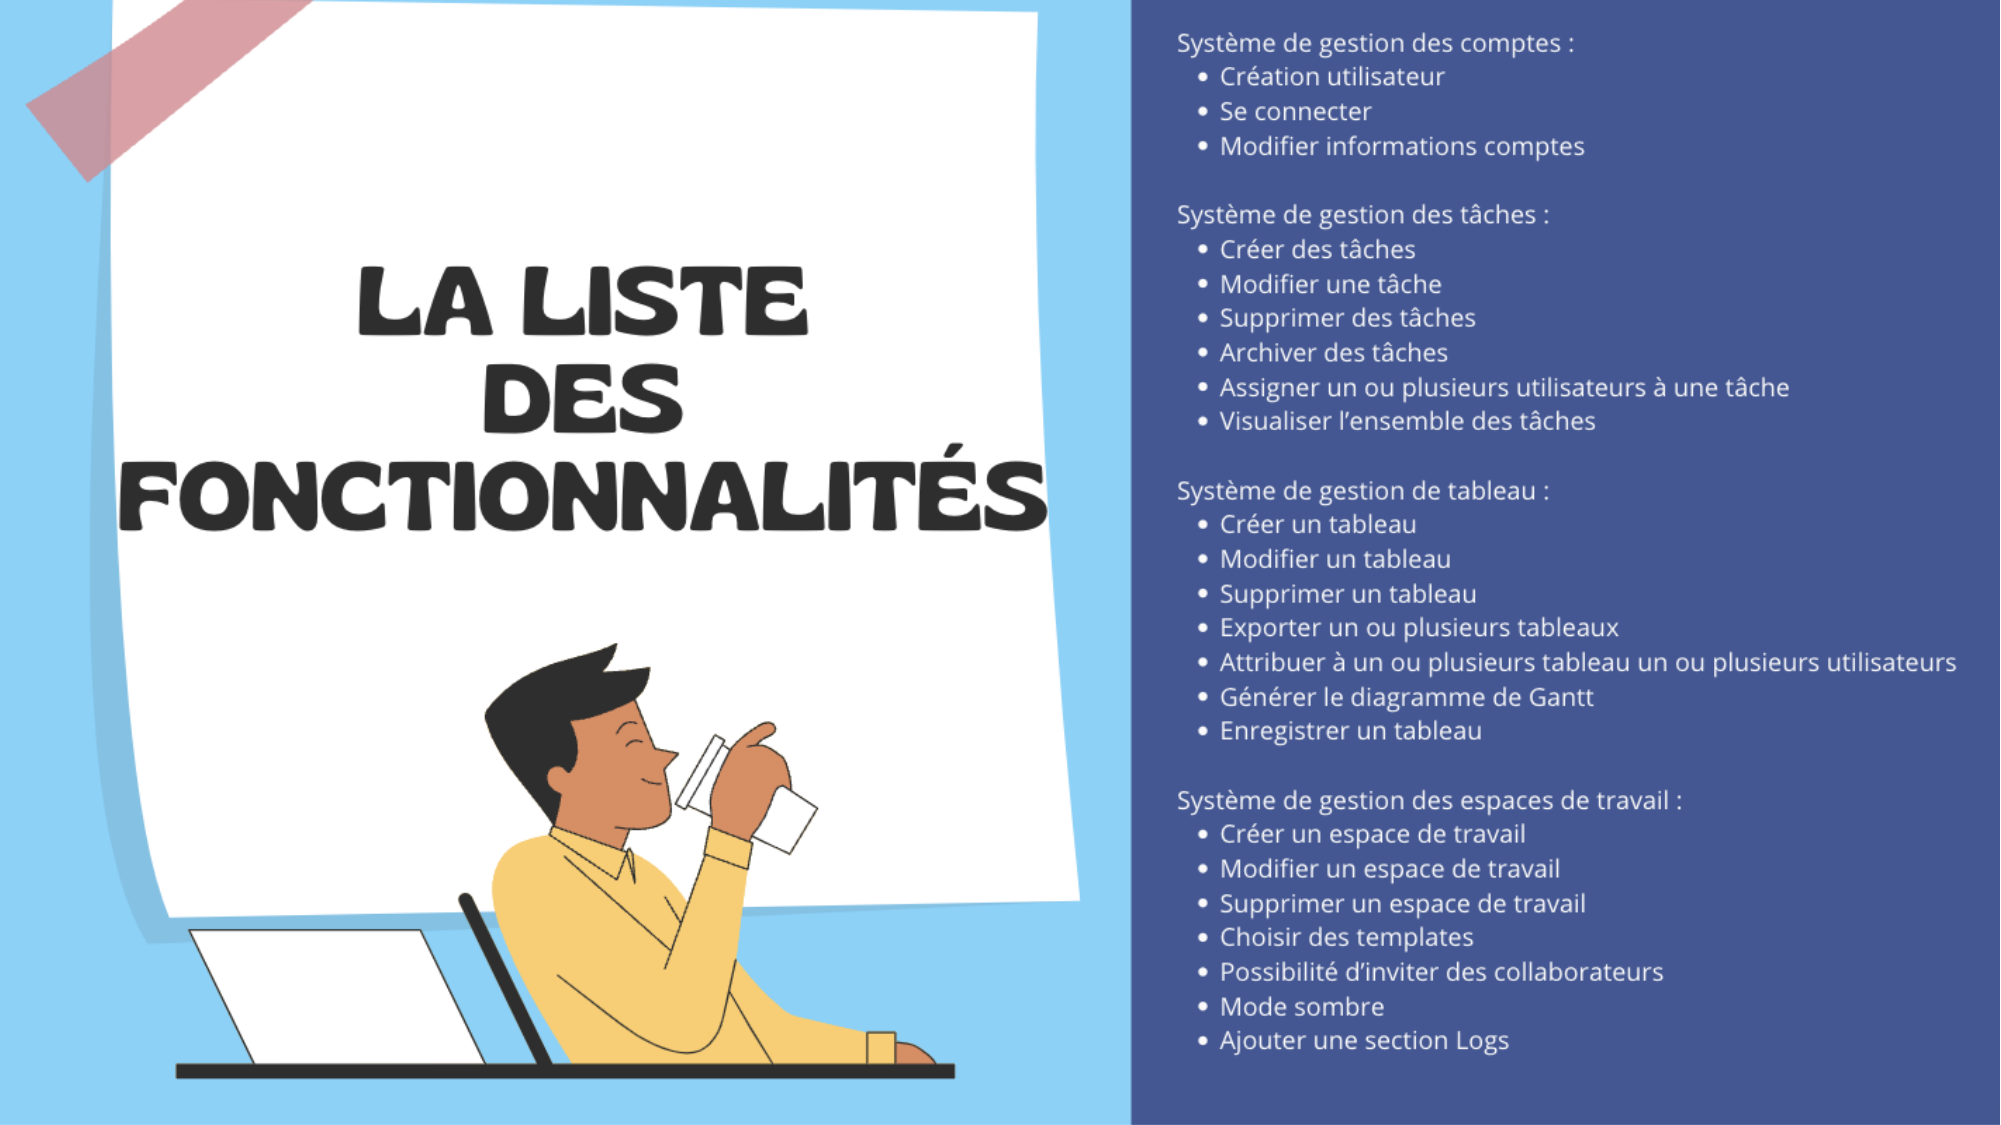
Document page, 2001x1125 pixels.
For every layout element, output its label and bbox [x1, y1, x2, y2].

list [0, 0, 2000, 1125]
